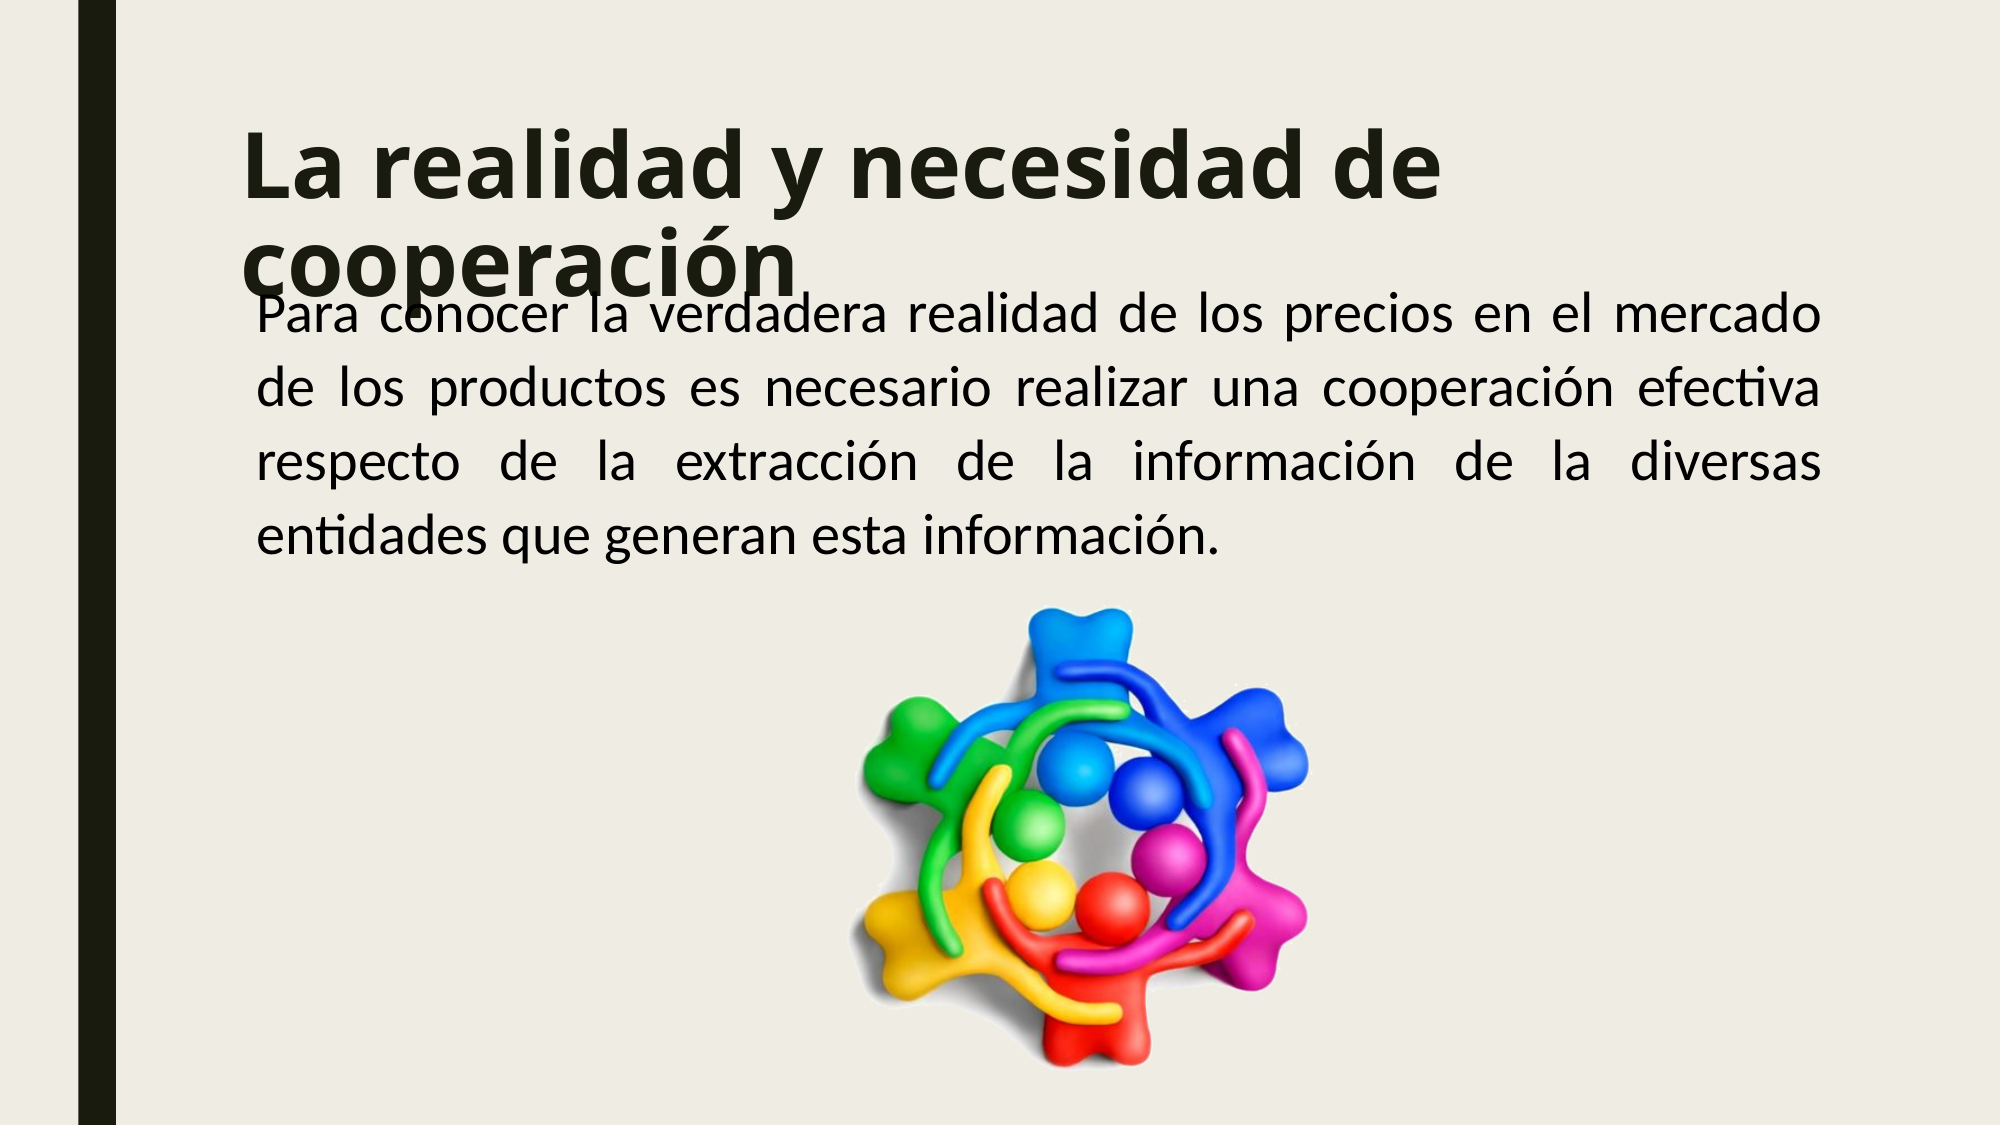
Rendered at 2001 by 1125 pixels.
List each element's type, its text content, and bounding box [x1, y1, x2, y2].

text_box Para conocer la verdadera realidad de los precios en el mercado de los productos es necesario realizar una cooperación efectiva respecto de la extracción de la información de la diversas entidades que generan esta información. [241, 262, 1838, 575]
picture [816, 574, 1355, 1099]
title La realidad y necesidad de cooperación [225, 112, 1800, 357]
